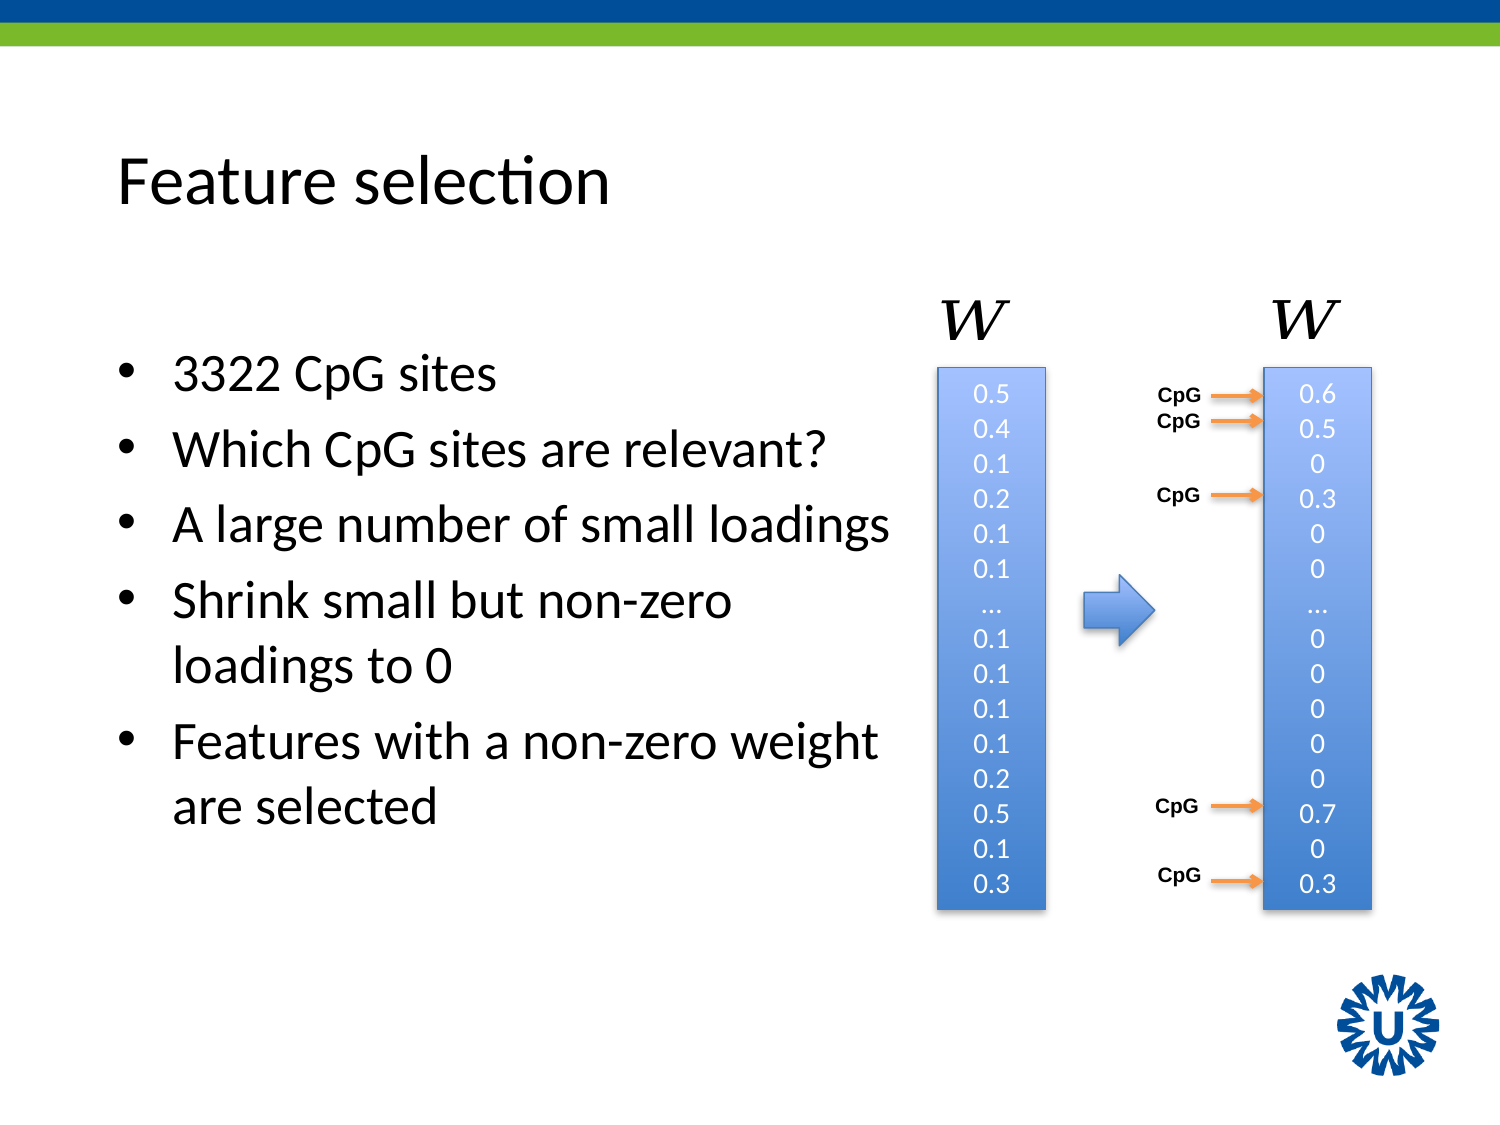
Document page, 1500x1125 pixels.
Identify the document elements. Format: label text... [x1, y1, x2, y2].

title Feature selection [117, 133, 1356, 313]
list 3322 CpG sites Which CpG sites are relevant? A large number of small loadings Shrink small but non-zero loadings to 0 Features with a non-zero weight are selected [117, 337, 906, 910]
picture [0, 0, 1500, 1125]
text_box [937, 292, 1372, 910]
